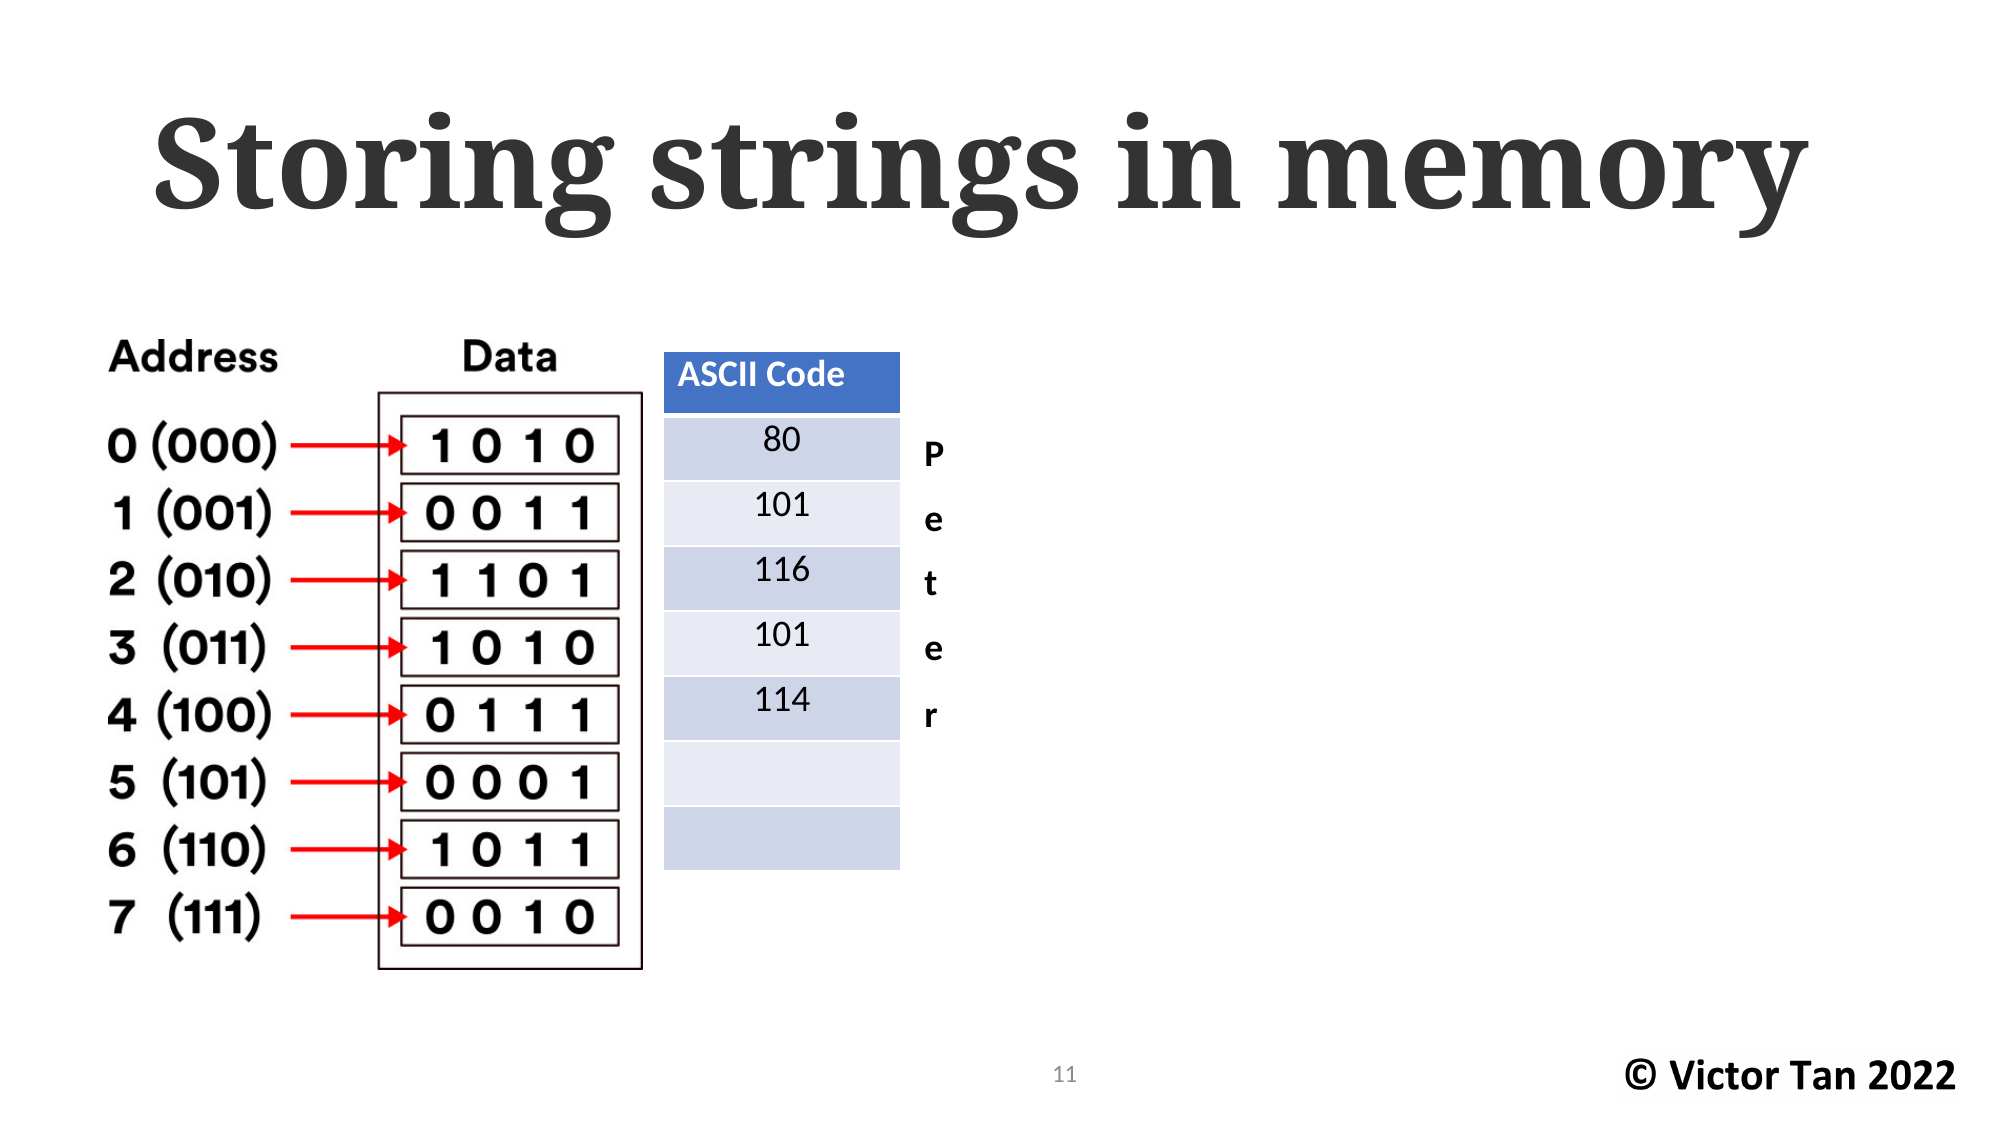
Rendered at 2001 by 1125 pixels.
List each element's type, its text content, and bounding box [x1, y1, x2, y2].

picture [1619, 1050, 1962, 1103]
table_cell 101 [664, 482, 900, 545]
table_cell 80 [664, 418, 900, 480]
text_box e [909, 486, 989, 547]
picture [108, 339, 643, 970]
table_cell [664, 742, 900, 805]
text_box t [909, 550, 989, 611]
slide_number 11 [642, 1042, 1093, 1103]
text_box P [909, 421, 989, 482]
text_box r [909, 682, 989, 743]
text_box e [909, 615, 989, 676]
table_cell 101 [664, 612, 900, 675]
table_cell [664, 807, 900, 870]
title Storing strings in memory [137, 59, 1863, 278]
table_cell 116 [664, 547, 900, 610]
table_cell 114 [664, 677, 900, 740]
table_header ASCII Code [664, 352, 900, 413]
